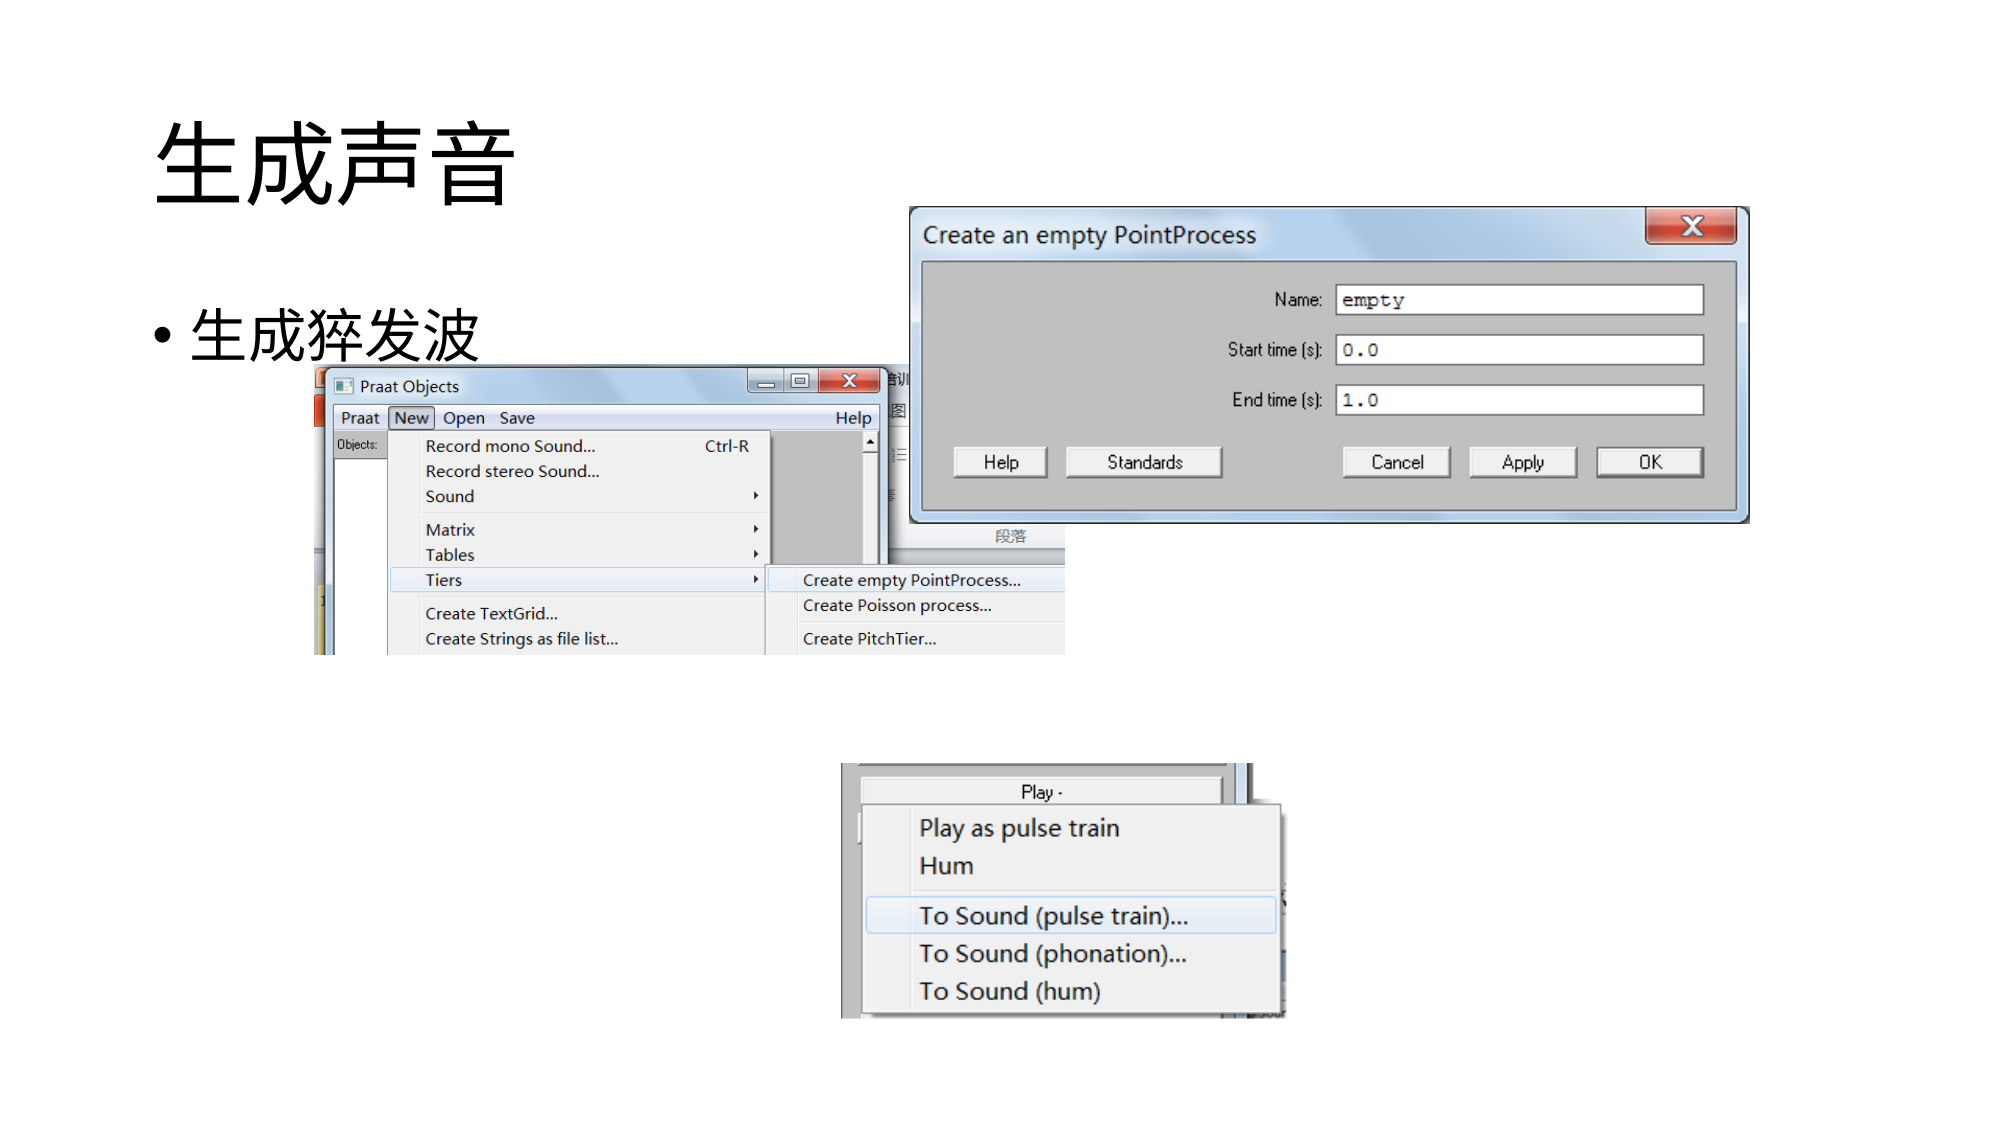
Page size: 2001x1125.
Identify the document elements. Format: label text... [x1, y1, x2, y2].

picture [314, 206, 1751, 655]
picture [841, 763, 1288, 1022]
list 生成猝发波 [137, 299, 1863, 1014]
title 生成声音 [137, 59, 1863, 278]
